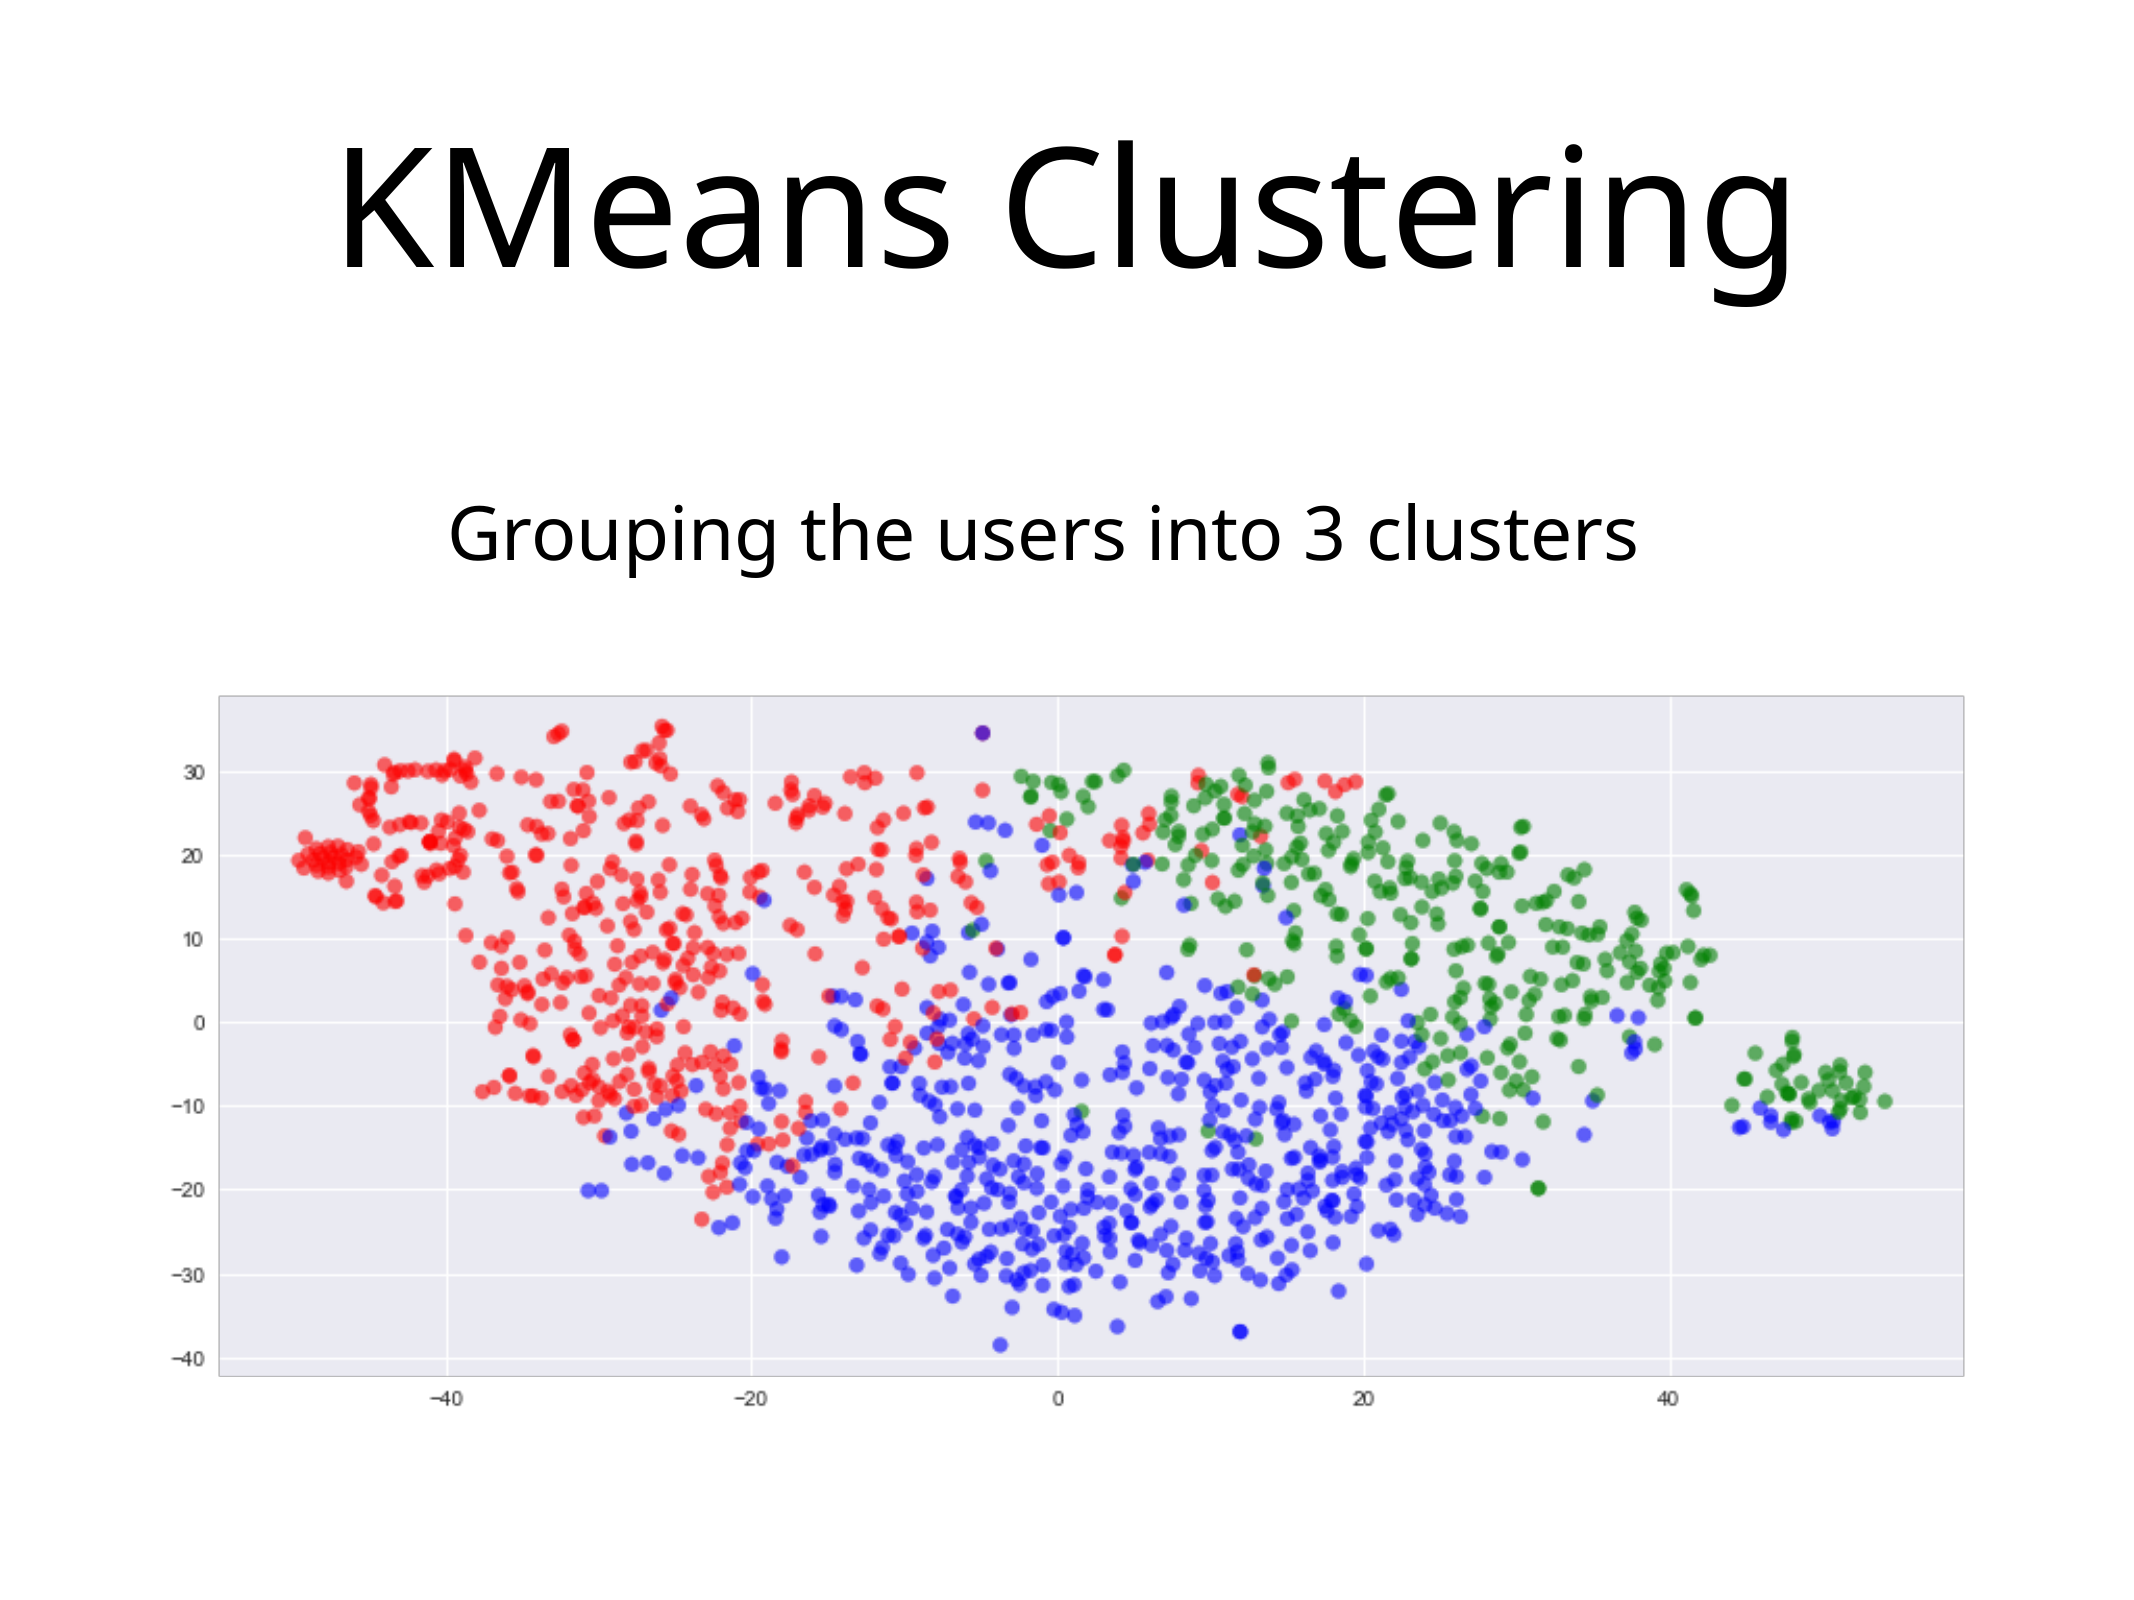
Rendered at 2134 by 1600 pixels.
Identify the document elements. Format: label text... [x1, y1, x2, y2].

picture [154, 682, 1979, 1425]
title KMeans Clustering [155, 23, 1978, 379]
text_box Grouping the users into 3 clusters [439, 477, 1649, 584]
